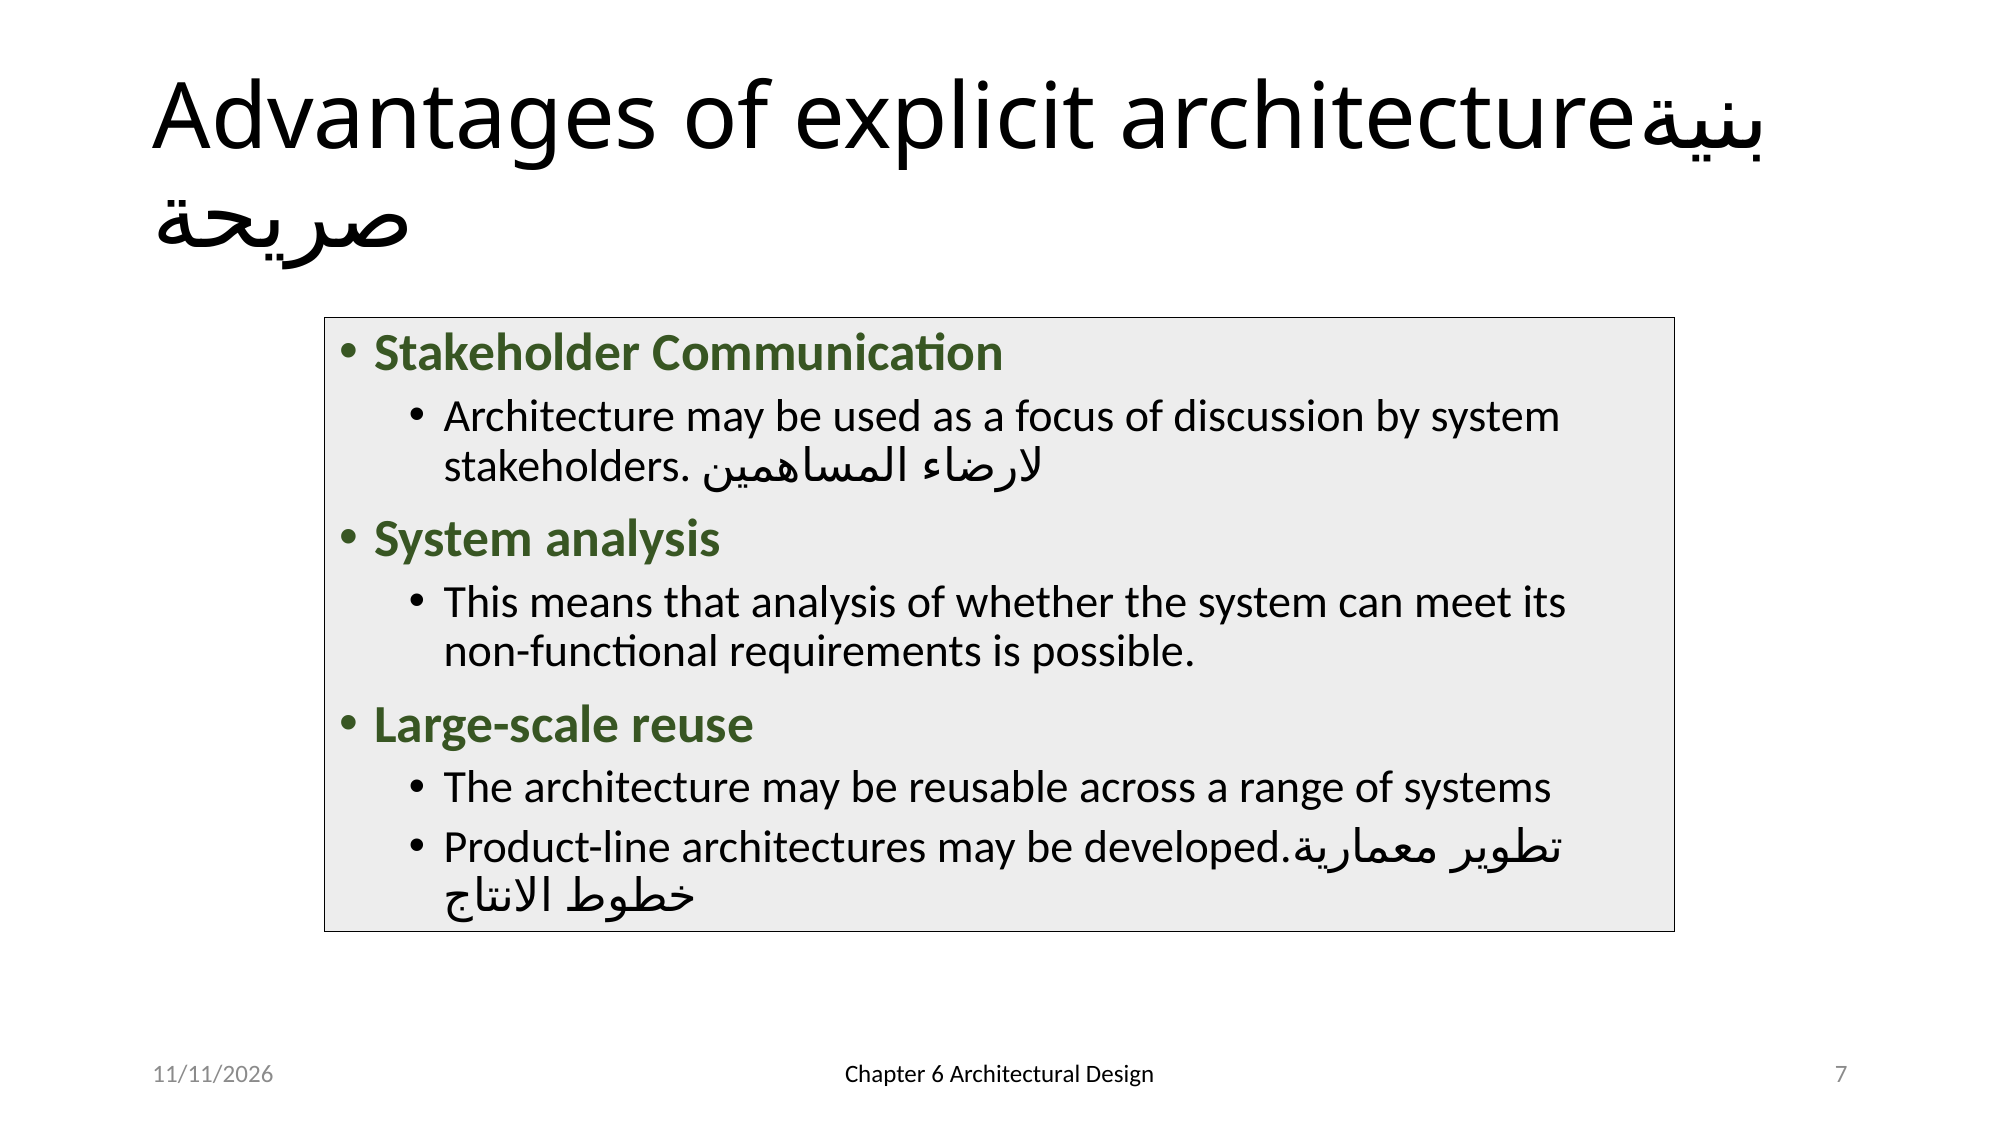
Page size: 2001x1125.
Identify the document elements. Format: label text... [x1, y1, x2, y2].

slide_number 7 [1412, 1042, 1863, 1103]
list Stakeholder Communication Architecture may be used as a focus of discussion by system stakeholders. لارضاء المساهمين System analysis This means that analysis of whether the system can meet its non-functional requirements is possible. Large-scale reuse The architecture may be reusable across a range of systems Product-line architectures may be developed.تطوير معمارية خطوط الانتاج [324, 317, 1675, 932]
footer Chapter 6 Architectural Design [662, 1042, 1338, 1103]
title Advantages of explicit architectureبنية صريحة [137, 59, 1863, 278]
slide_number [137, 1042, 588, 1103]
